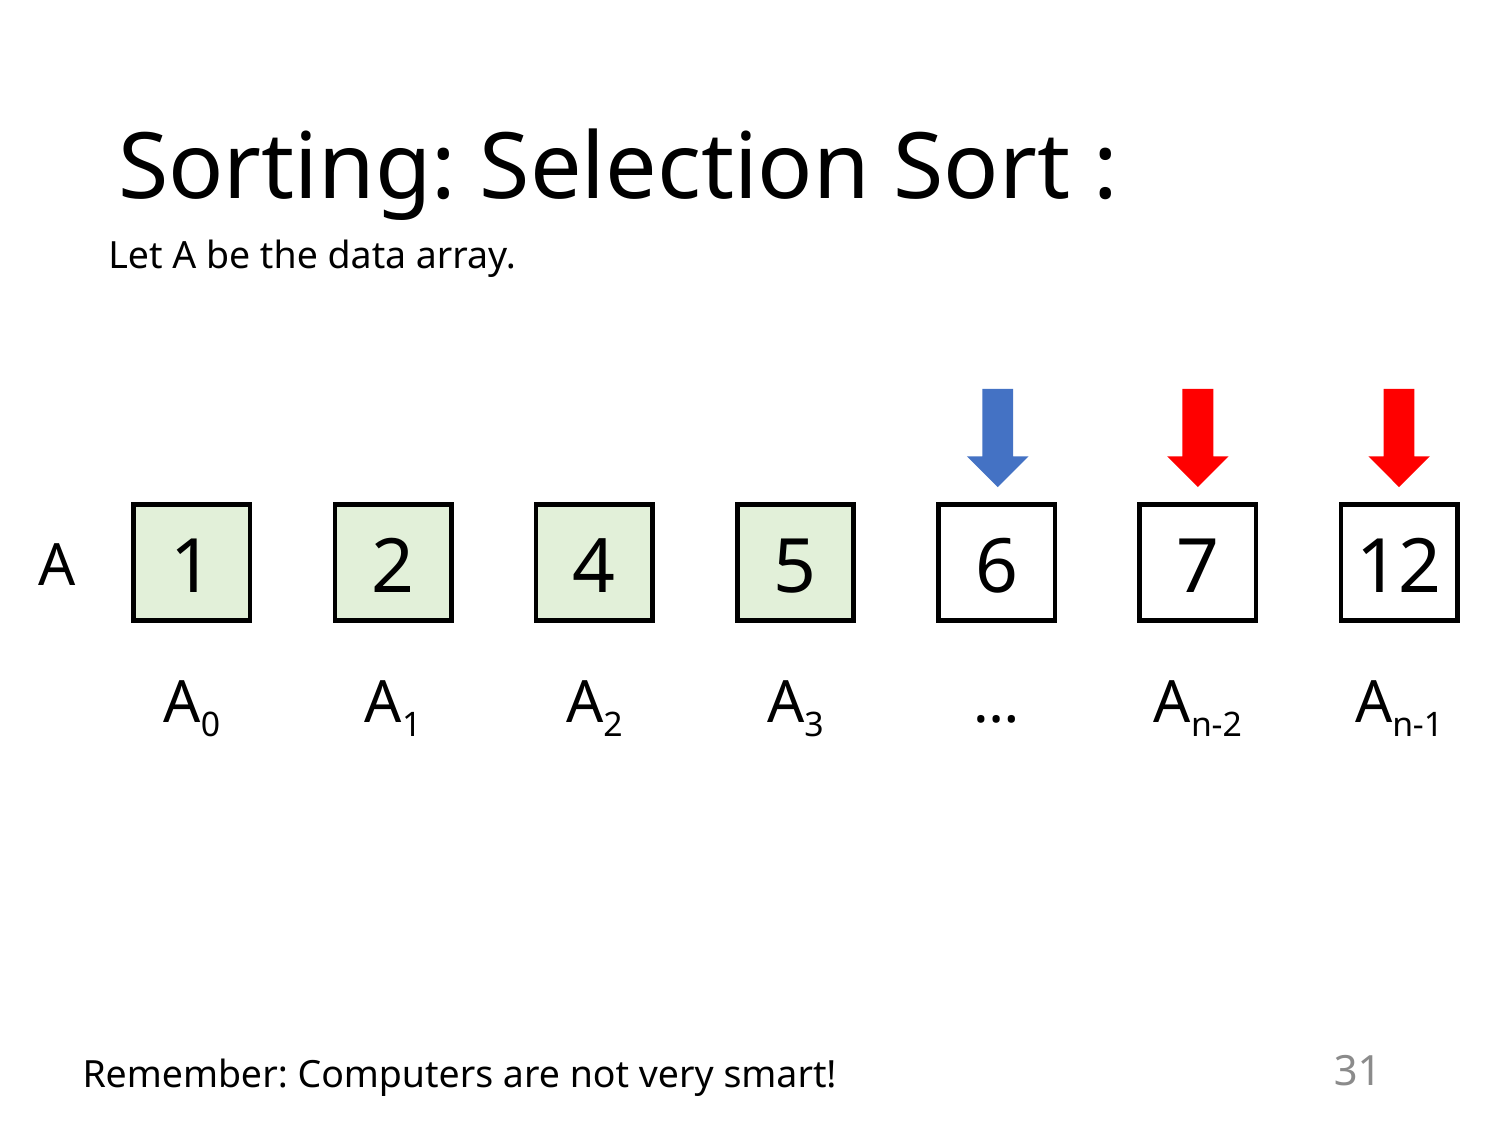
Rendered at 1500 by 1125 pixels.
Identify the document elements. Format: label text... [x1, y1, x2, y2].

text_box A1 [349, 656, 437, 751]
text_box [964, 387, 1032, 489]
text_box Remember: Computers are not very smart! [67, 1042, 852, 1103]
text_box A0 [148, 656, 235, 751]
text_box A2 [551, 656, 638, 751]
text_box 5 [736, 503, 855, 622]
text_box A3 [752, 656, 839, 751]
text_box 7 [1139, 503, 1257, 622]
text_box [1365, 387, 1433, 489]
text_box 6 [937, 503, 1056, 622]
text_box 4 [535, 503, 653, 622]
text_box 2 [334, 503, 452, 622]
text_box 12 [1340, 503, 1458, 622]
text_box 1 [133, 503, 251, 622]
slide_number 31 [1296, 1042, 1397, 1103]
text_box An-2 [1138, 656, 1257, 751]
text_box Let A be the data array. [93, 223, 532, 284]
text_box [1164, 387, 1232, 489]
text_box An-1 [1340, 656, 1458, 751]
title Sorting: Selection Sort : [103, 59, 1397, 278]
text_box … [958, 656, 1035, 742]
text_box A [23, 519, 91, 605]
